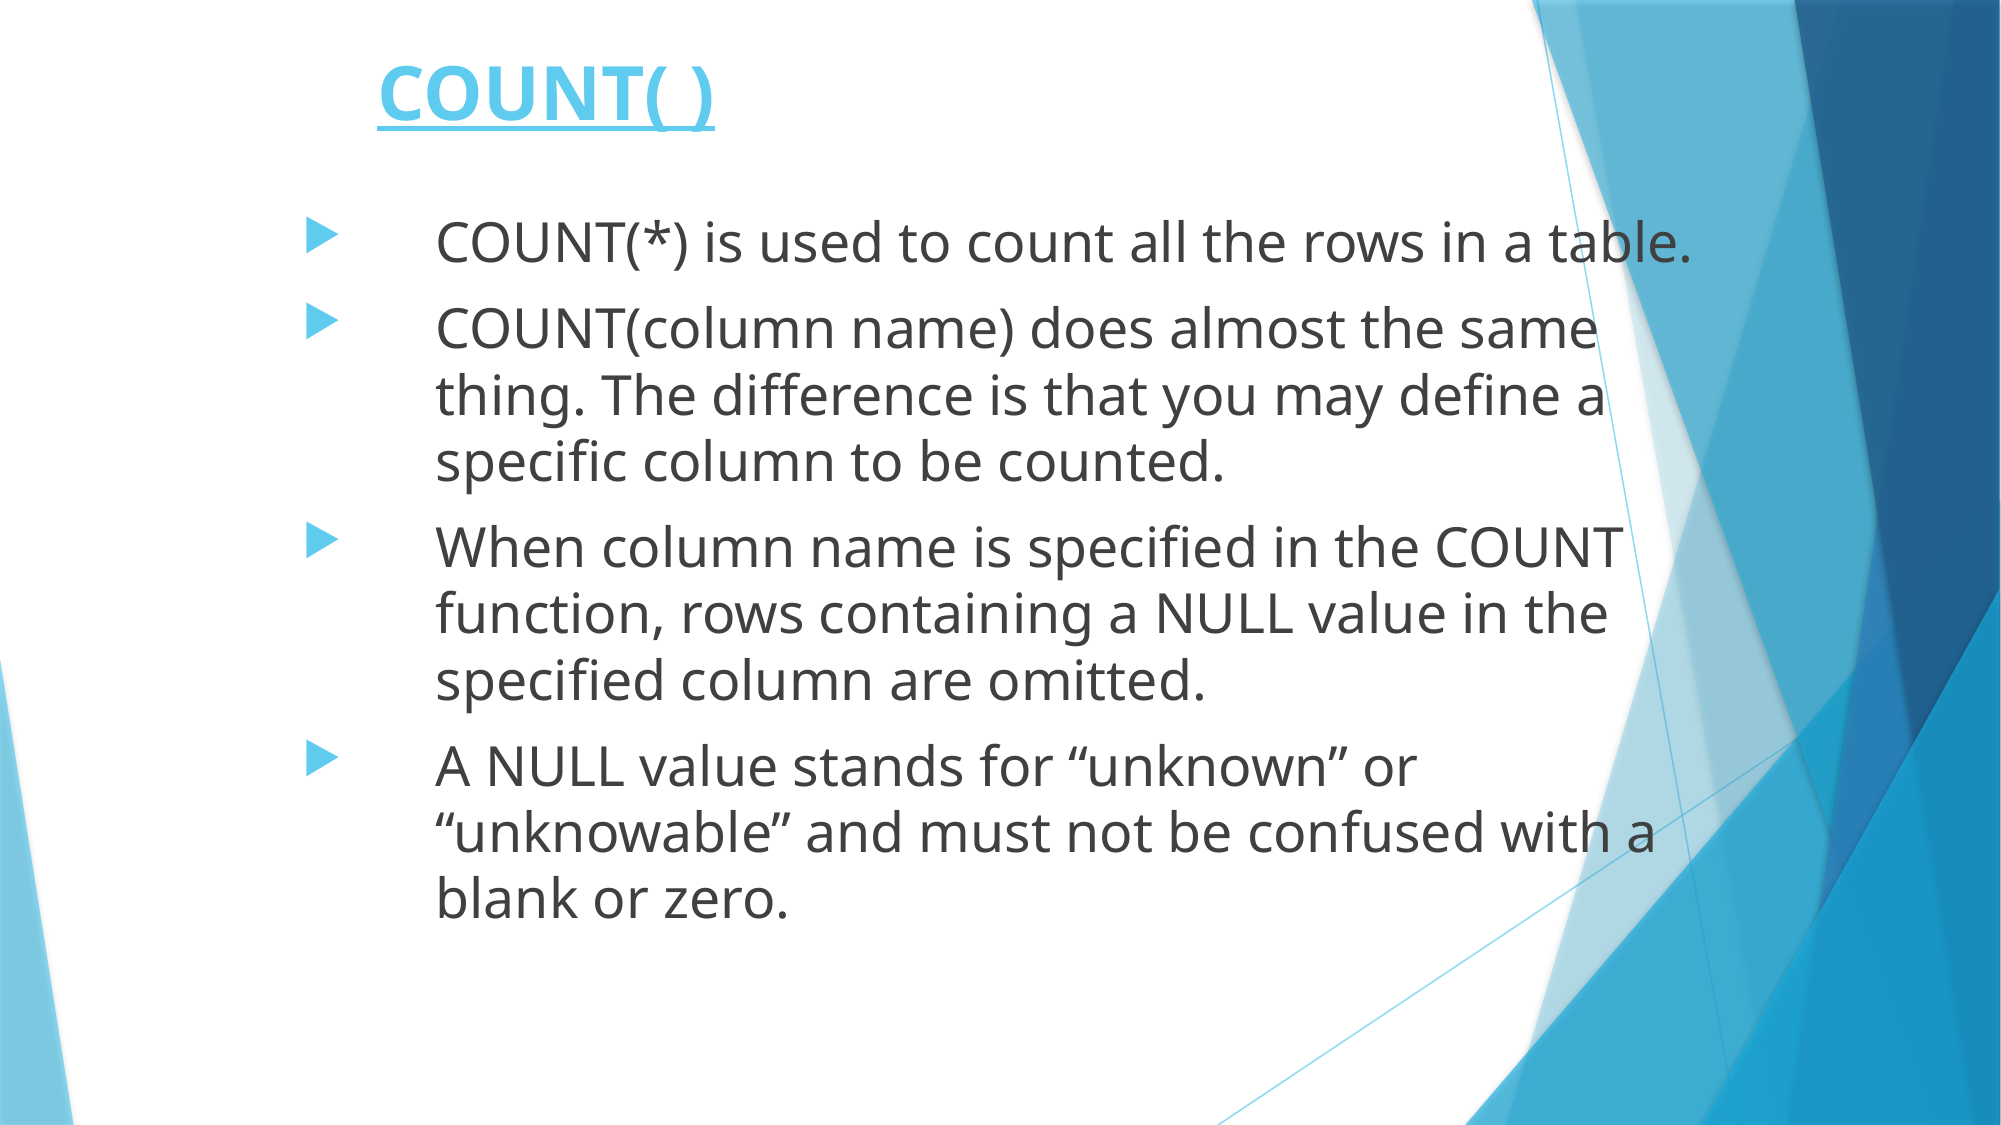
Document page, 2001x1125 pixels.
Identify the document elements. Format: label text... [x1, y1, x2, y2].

list COUNT(*) is used to count all the rows in a table. COUNT(column name) does almost the same thing. The difference is that you may define a specific column to be counted. When column name is specified in the COUNT function, rows containing a NULL value in the specified column are omitted. A NULL value stands for “unknown” or “unknowable” and must not be confused with a blank or zero. [287, 200, 1713, 1000]
title COUNT( ) [362, 37, 1638, 200]
